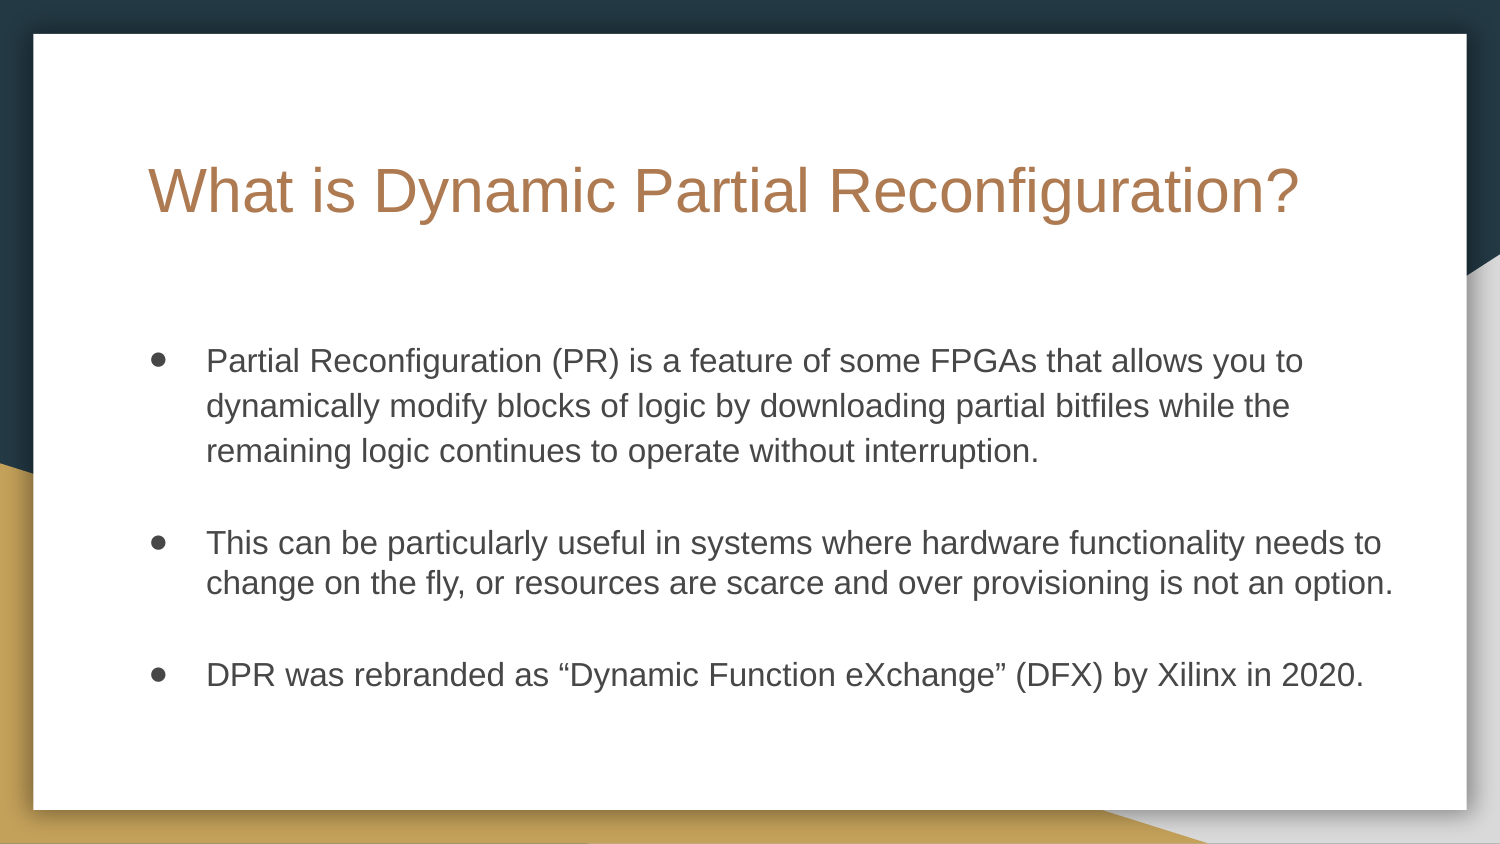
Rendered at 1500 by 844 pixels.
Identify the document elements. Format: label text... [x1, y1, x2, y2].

title What is Dynamic Partial Reconfiguration? [146, 148, 1346, 292]
picture [0, 0, 1500, 844]
text_box Partial Reconfiguration (PR) is a feature of some FPGAs that allows you to dynamically modify blocks of logic by downloading partial bitfiles while the remaining logic continues to operate without interruption. This can be particularly useful in systems where hardware functionality needs to change on the fly, or resources are scarce and over provisioning is not an option. DPR was rebranded as “Dynamic Function eXchange” (DFX) by Xilinx in 2020. [146, 331, 1405, 693]
